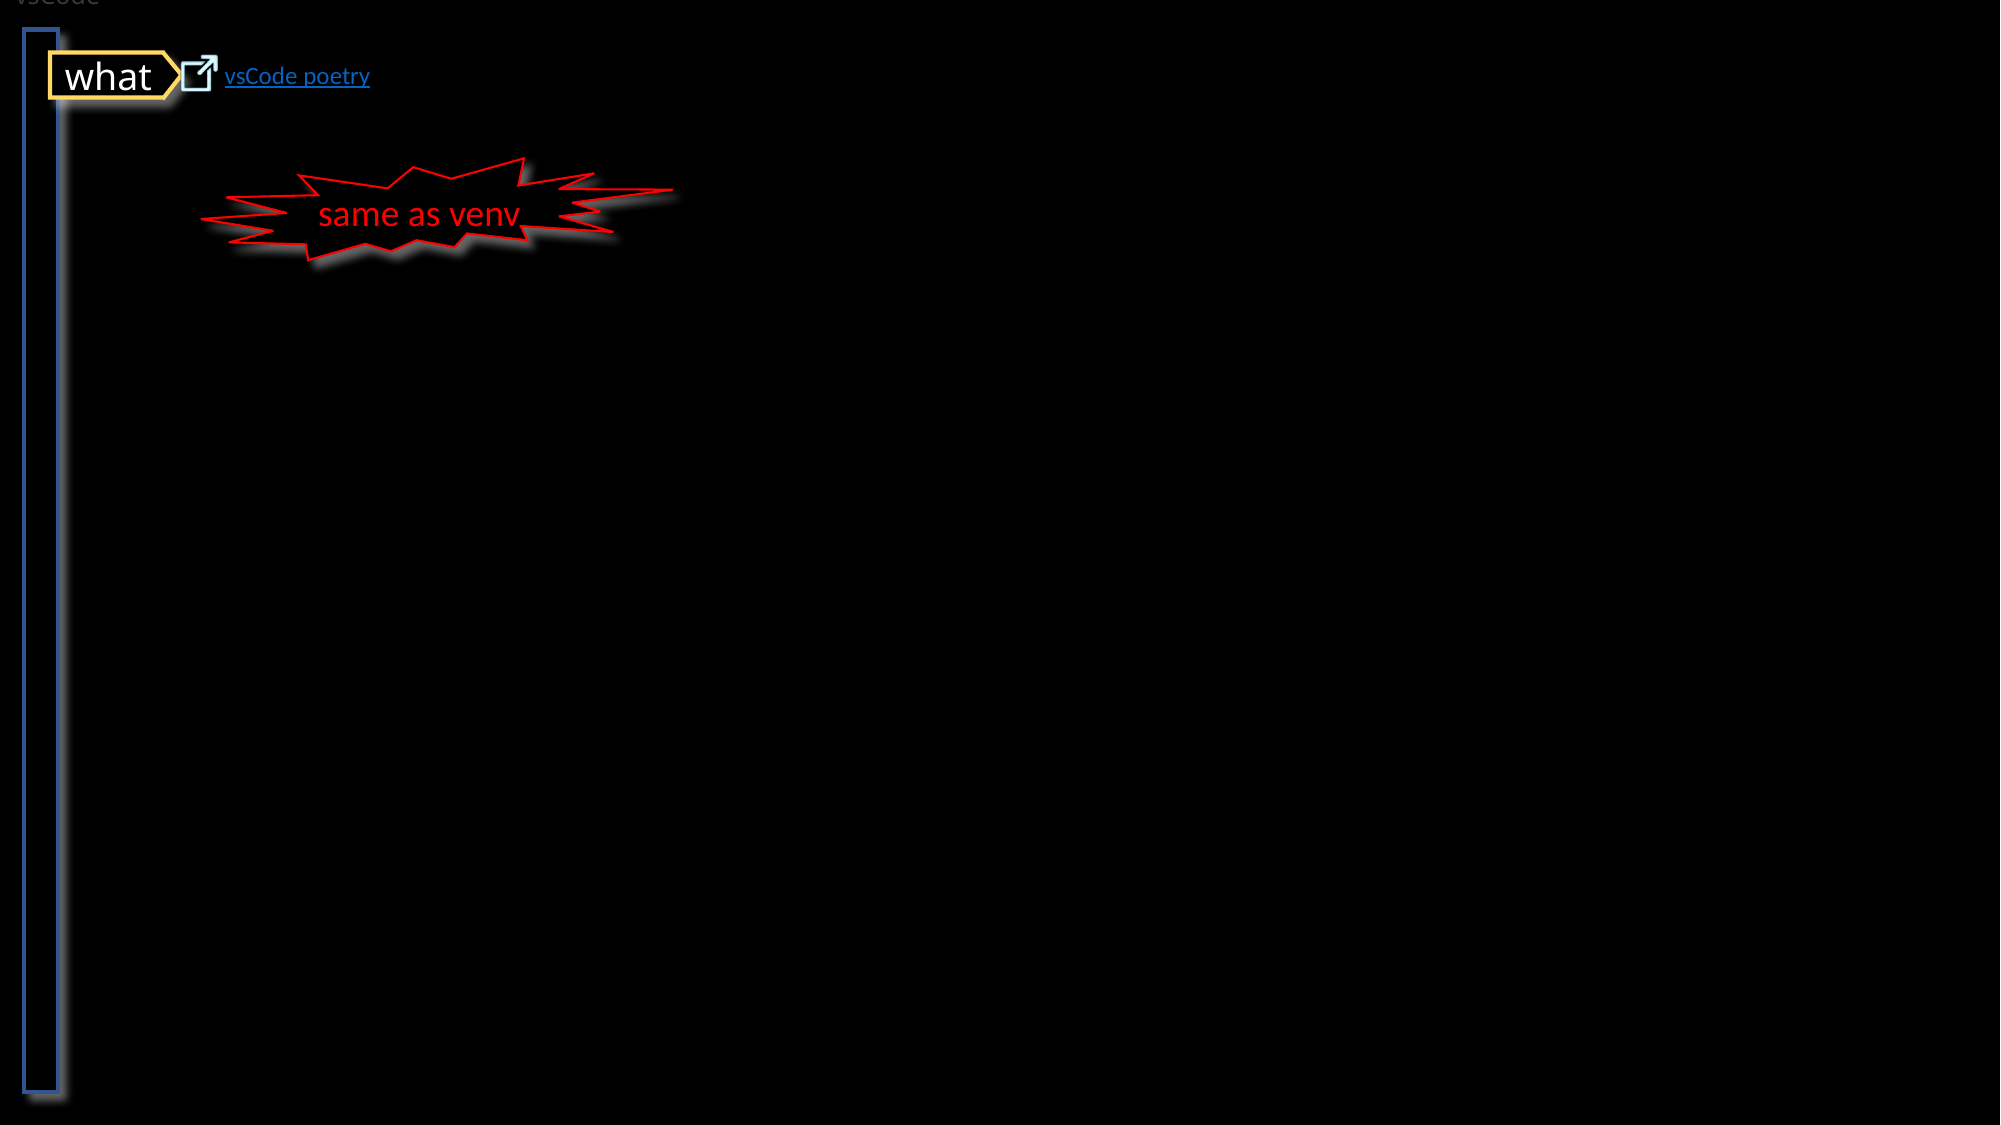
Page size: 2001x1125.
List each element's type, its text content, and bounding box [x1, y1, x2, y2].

text_box what [50, 52, 176, 98]
text_box same as venv [200, 158, 673, 261]
text_box [23, 28, 59, 1093]
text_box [176, 50, 387, 98]
title 12. vsCode [0, 0, 142, 152]
